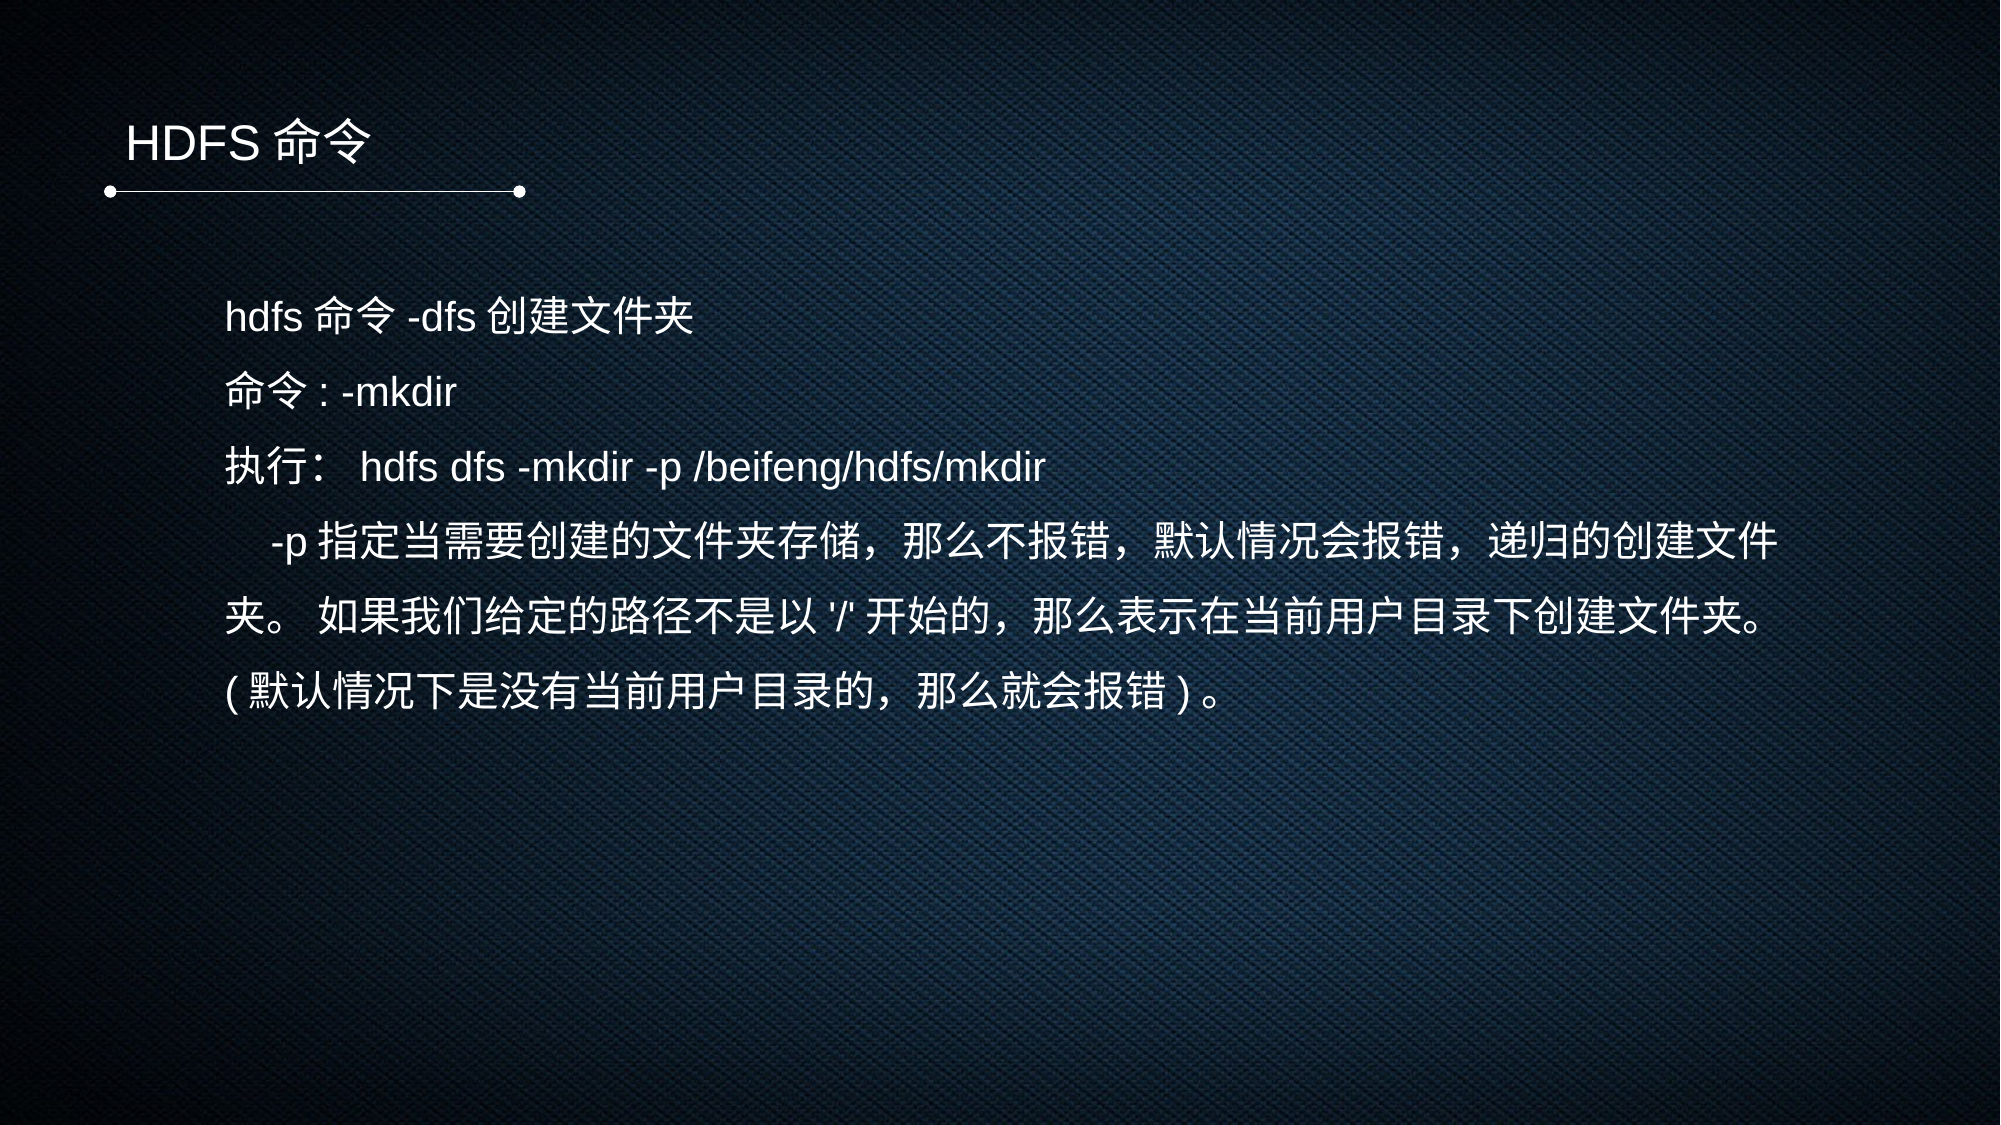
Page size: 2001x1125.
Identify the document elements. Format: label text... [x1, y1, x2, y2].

picture [0, 0, 2000, 1125]
text_box hdfs命令-dfs创建文件夹 命令: -mkdir 执行：hdfs dfs -mkdir -p /beifeng/hdfs/mkdir -p指定当需要创建的文件夹存储，那么不报错，默认情况会报错，递归的创建文件夹。 如果我们给定的路径不是以'/'开始的，那么表示在当前用户目录下创建文件夹。(默认情况下是没有当前用户目录的，那么就会报错)。 [209, 257, 1836, 723]
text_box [110, 103, 825, 192]
